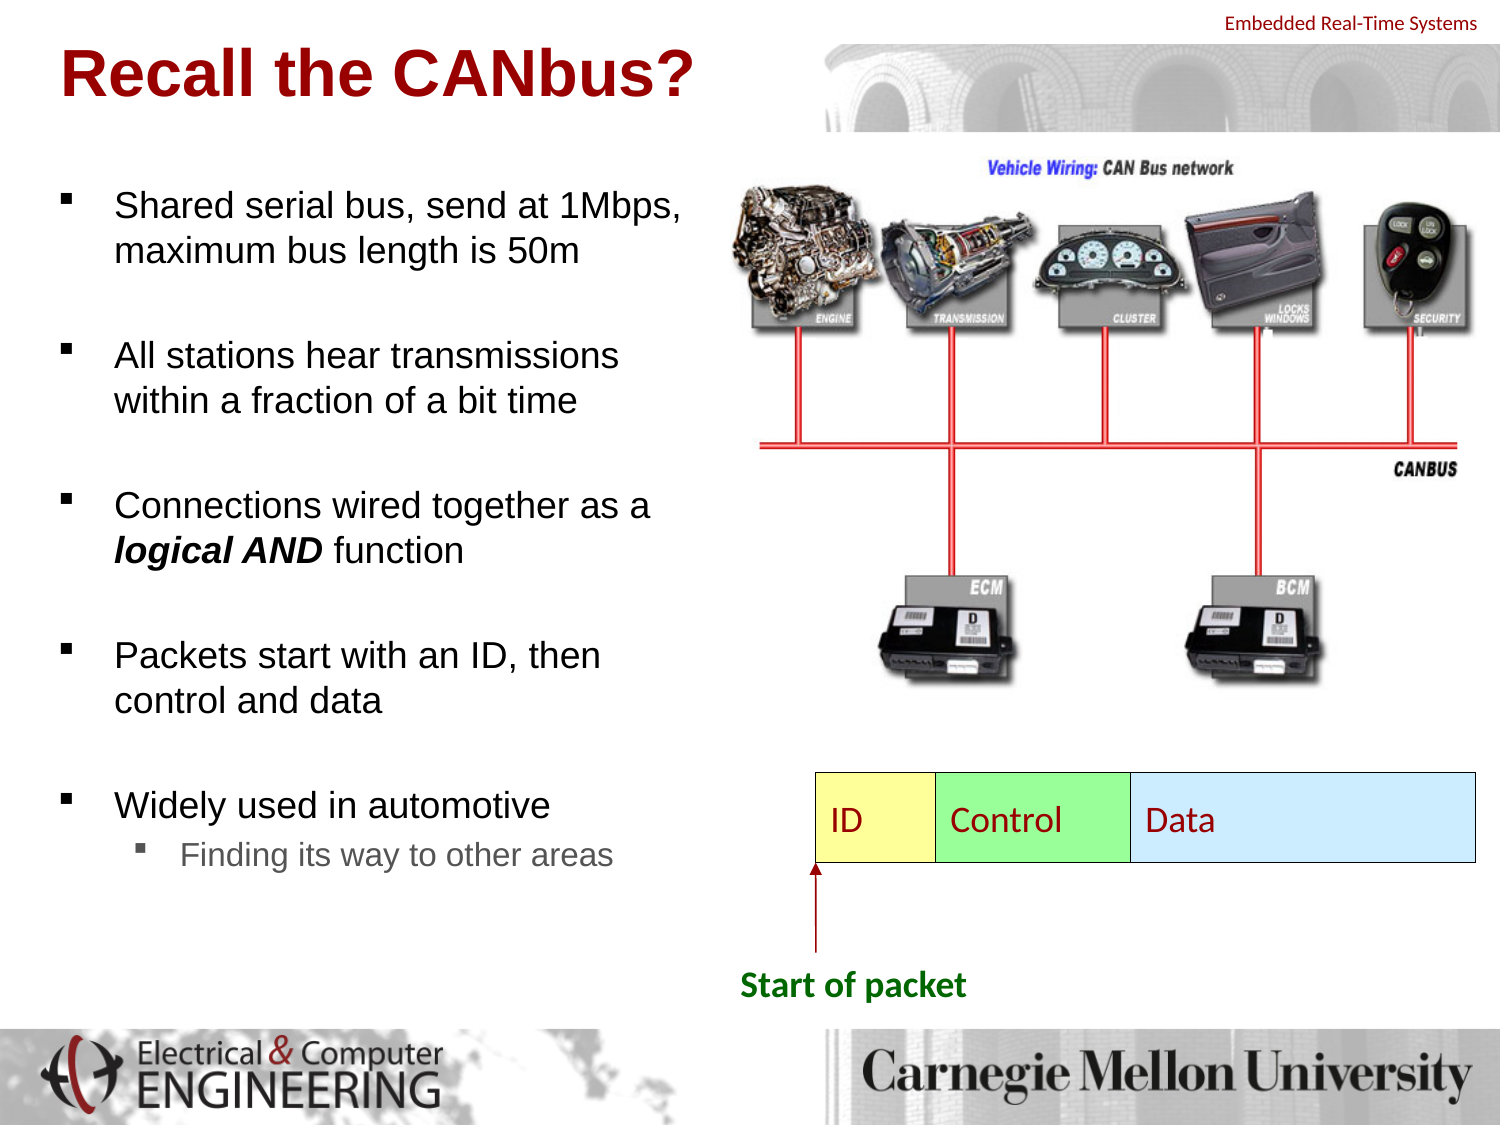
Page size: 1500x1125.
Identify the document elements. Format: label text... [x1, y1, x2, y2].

text_box Control [935, 772, 1130, 863]
text_box [809, 862, 822, 952]
text_box Start of packet [725, 952, 1063, 1013]
text_box Data [1130, 772, 1476, 863]
picture [664, 43, 1500, 133]
title Recall the CANbus? [45, 25, 1471, 114]
picture [730, 156, 1491, 734]
picture [0, 1028, 1500, 1125]
list Shared serial bus, send at 1Mbps, maximum bus length is 50m All stations hear transmissions within a fraction of a bit time Connections wired together as a logical AND function Packets start with an ID, then control and data Widely used in automotive Finding its way to other areas [43, 173, 738, 1087]
text_box ID [815, 772, 935, 863]
